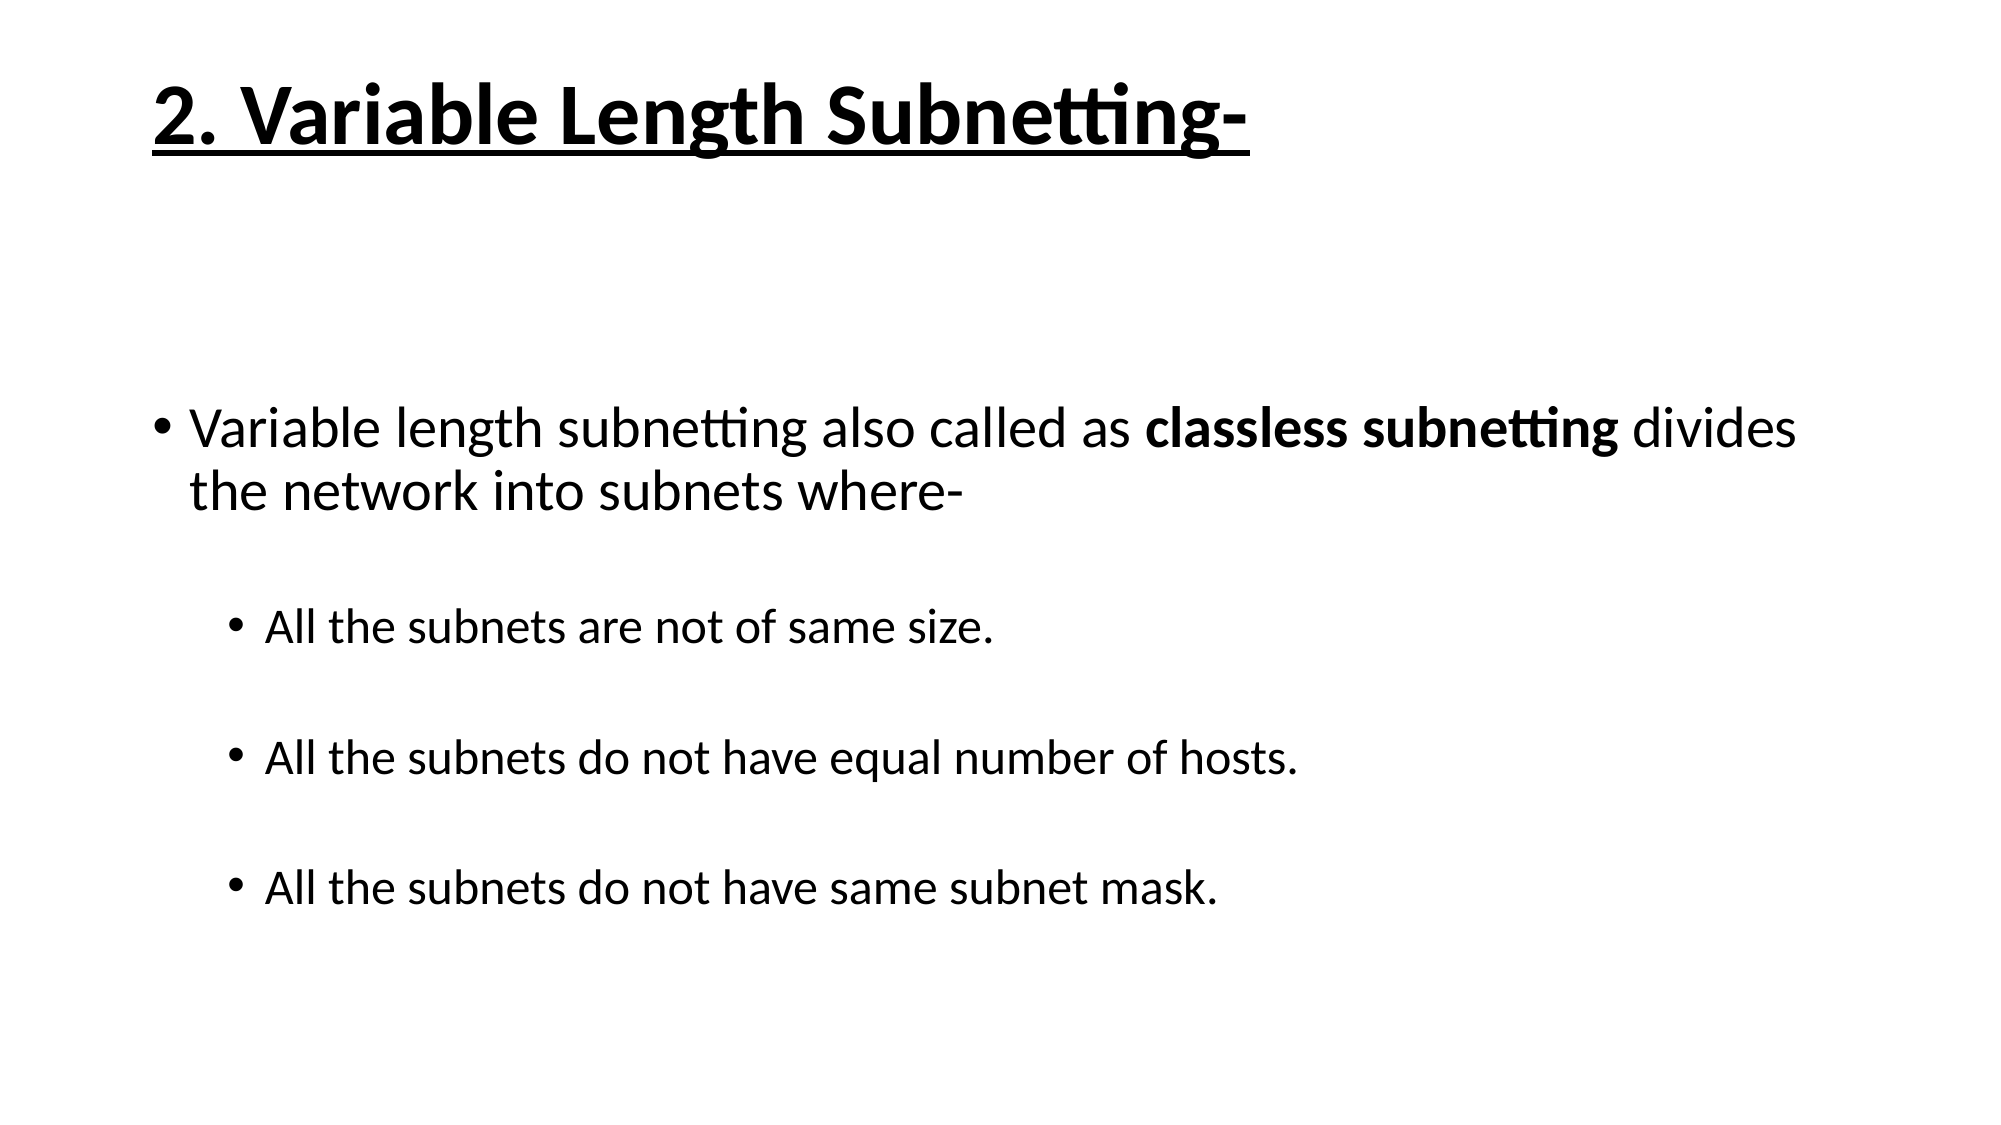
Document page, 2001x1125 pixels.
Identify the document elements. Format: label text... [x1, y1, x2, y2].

title 2. Variable Length Subnetting- [137, 59, 1863, 278]
list Variable length subnetting also called as classless subnetting divides the network into subnets where- All the subnets are not of same size. All the subnets do not have equal number of hosts. All the subnets do not have same subnet mask. [137, 299, 1863, 1014]
